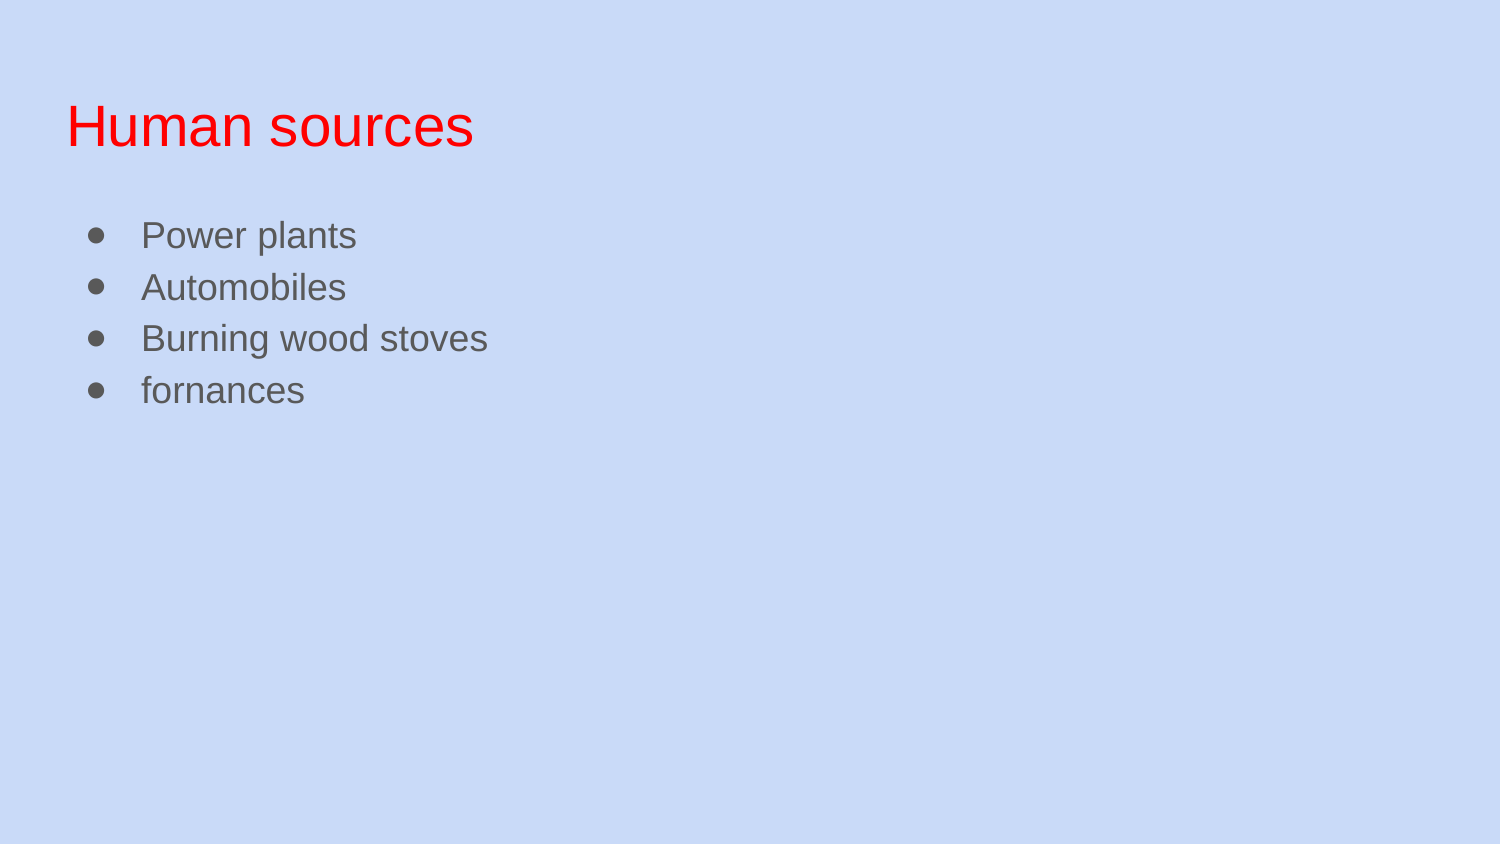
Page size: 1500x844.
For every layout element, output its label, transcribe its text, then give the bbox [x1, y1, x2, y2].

title Human sources [51, 72, 1449, 167]
list Power plants Automobiles Burning wood stoves fornances [51, 189, 1449, 750]
